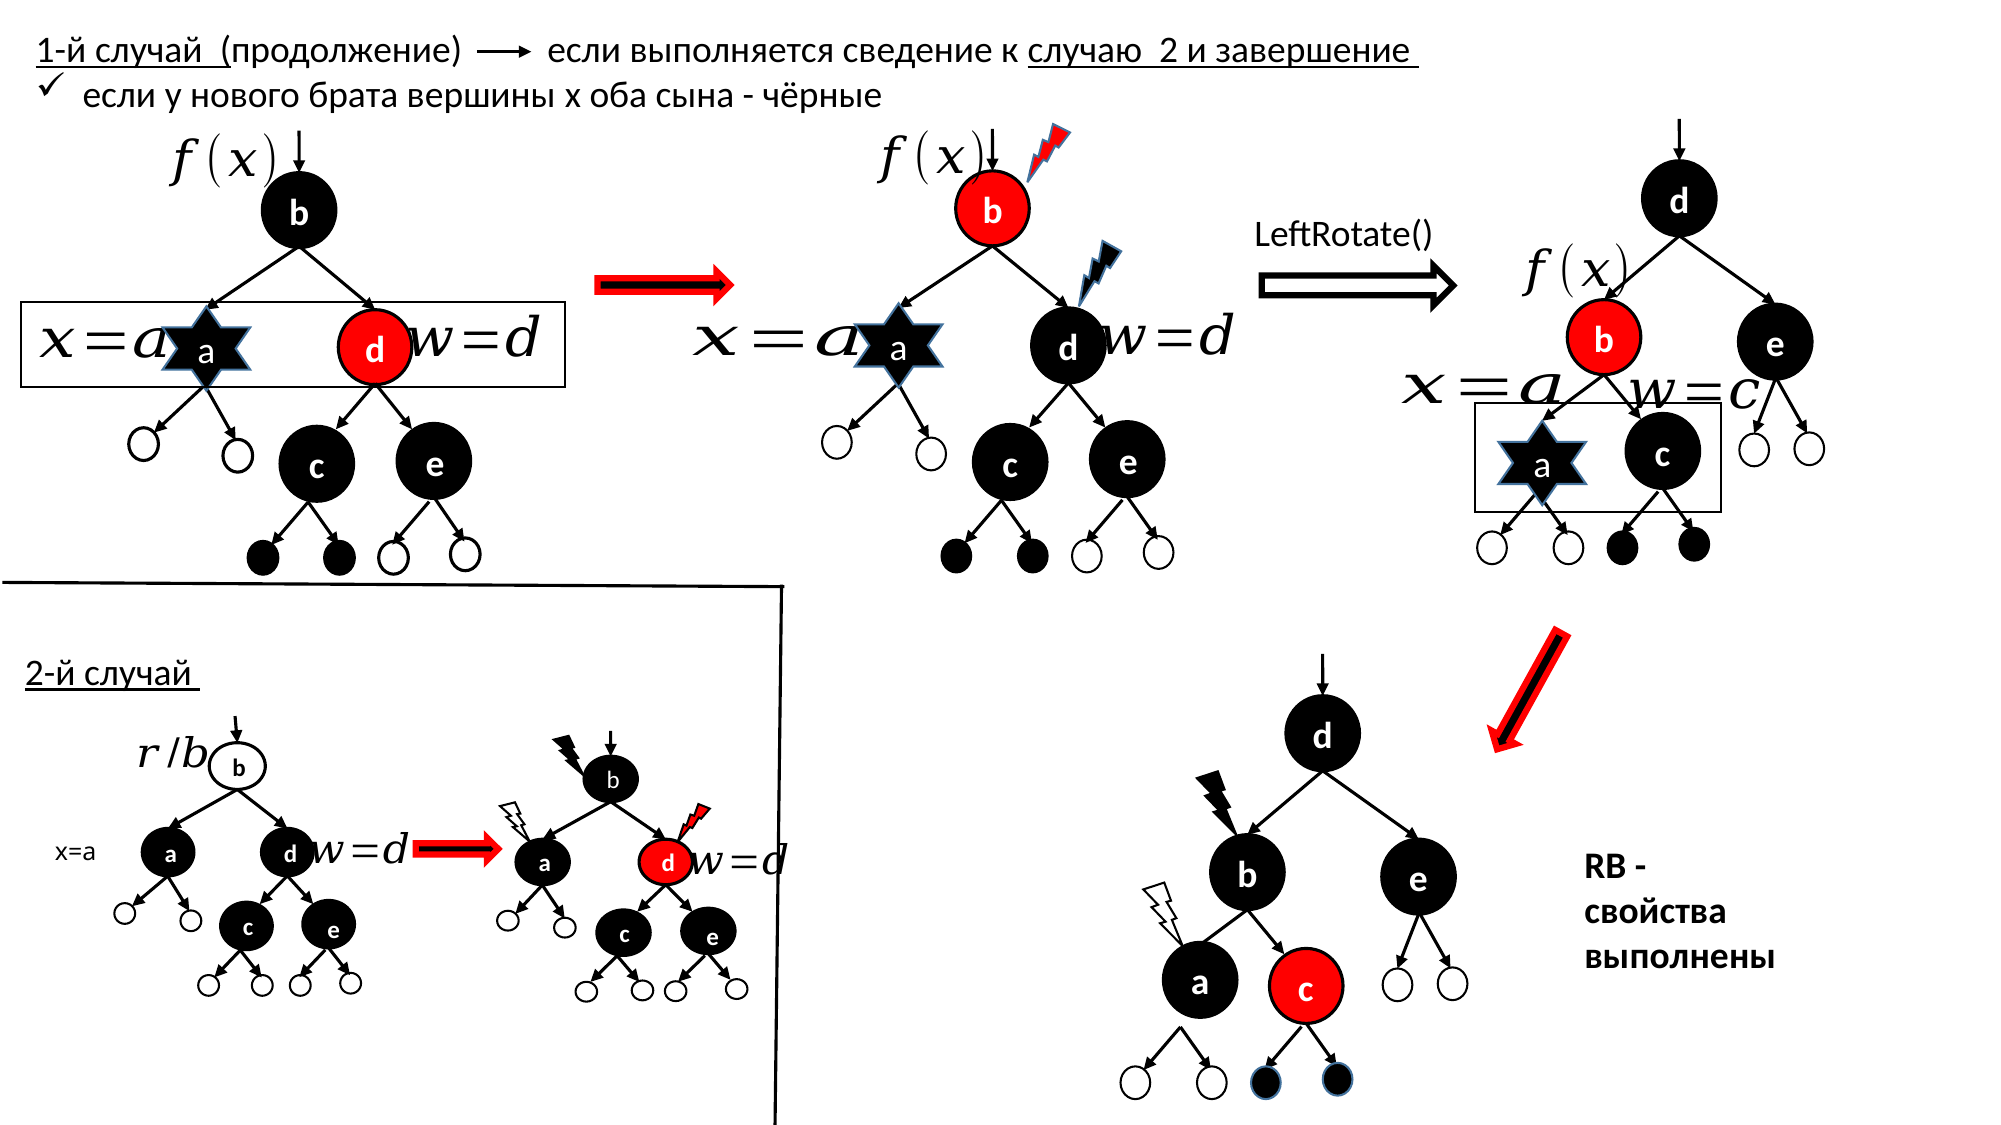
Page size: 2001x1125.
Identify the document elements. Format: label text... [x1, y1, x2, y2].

text_box 1-й случай (продолжение) если выполняется сведение к случаю 2 и завершение если у нового брата вершины x оба сына - чёрные [20, 18, 1659, 123]
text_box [1239, 118, 1825, 565]
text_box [2, 582, 785, 587]
text_box RB -свойства выполнены [1569, 834, 1802, 984]
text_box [40, 716, 413, 996]
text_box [497, 730, 775, 1002]
text_box [546, 301, 566, 388]
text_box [1120, 624, 1543, 1100]
text_box [20, 301, 35, 388]
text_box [782, 730, 792, 1002]
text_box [775, 584, 782, 1125]
text_box 2-й случай [10, 640, 216, 701]
text_box [414, 835, 497, 863]
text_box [35, 129, 546, 575]
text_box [597, 95, 1239, 573]
